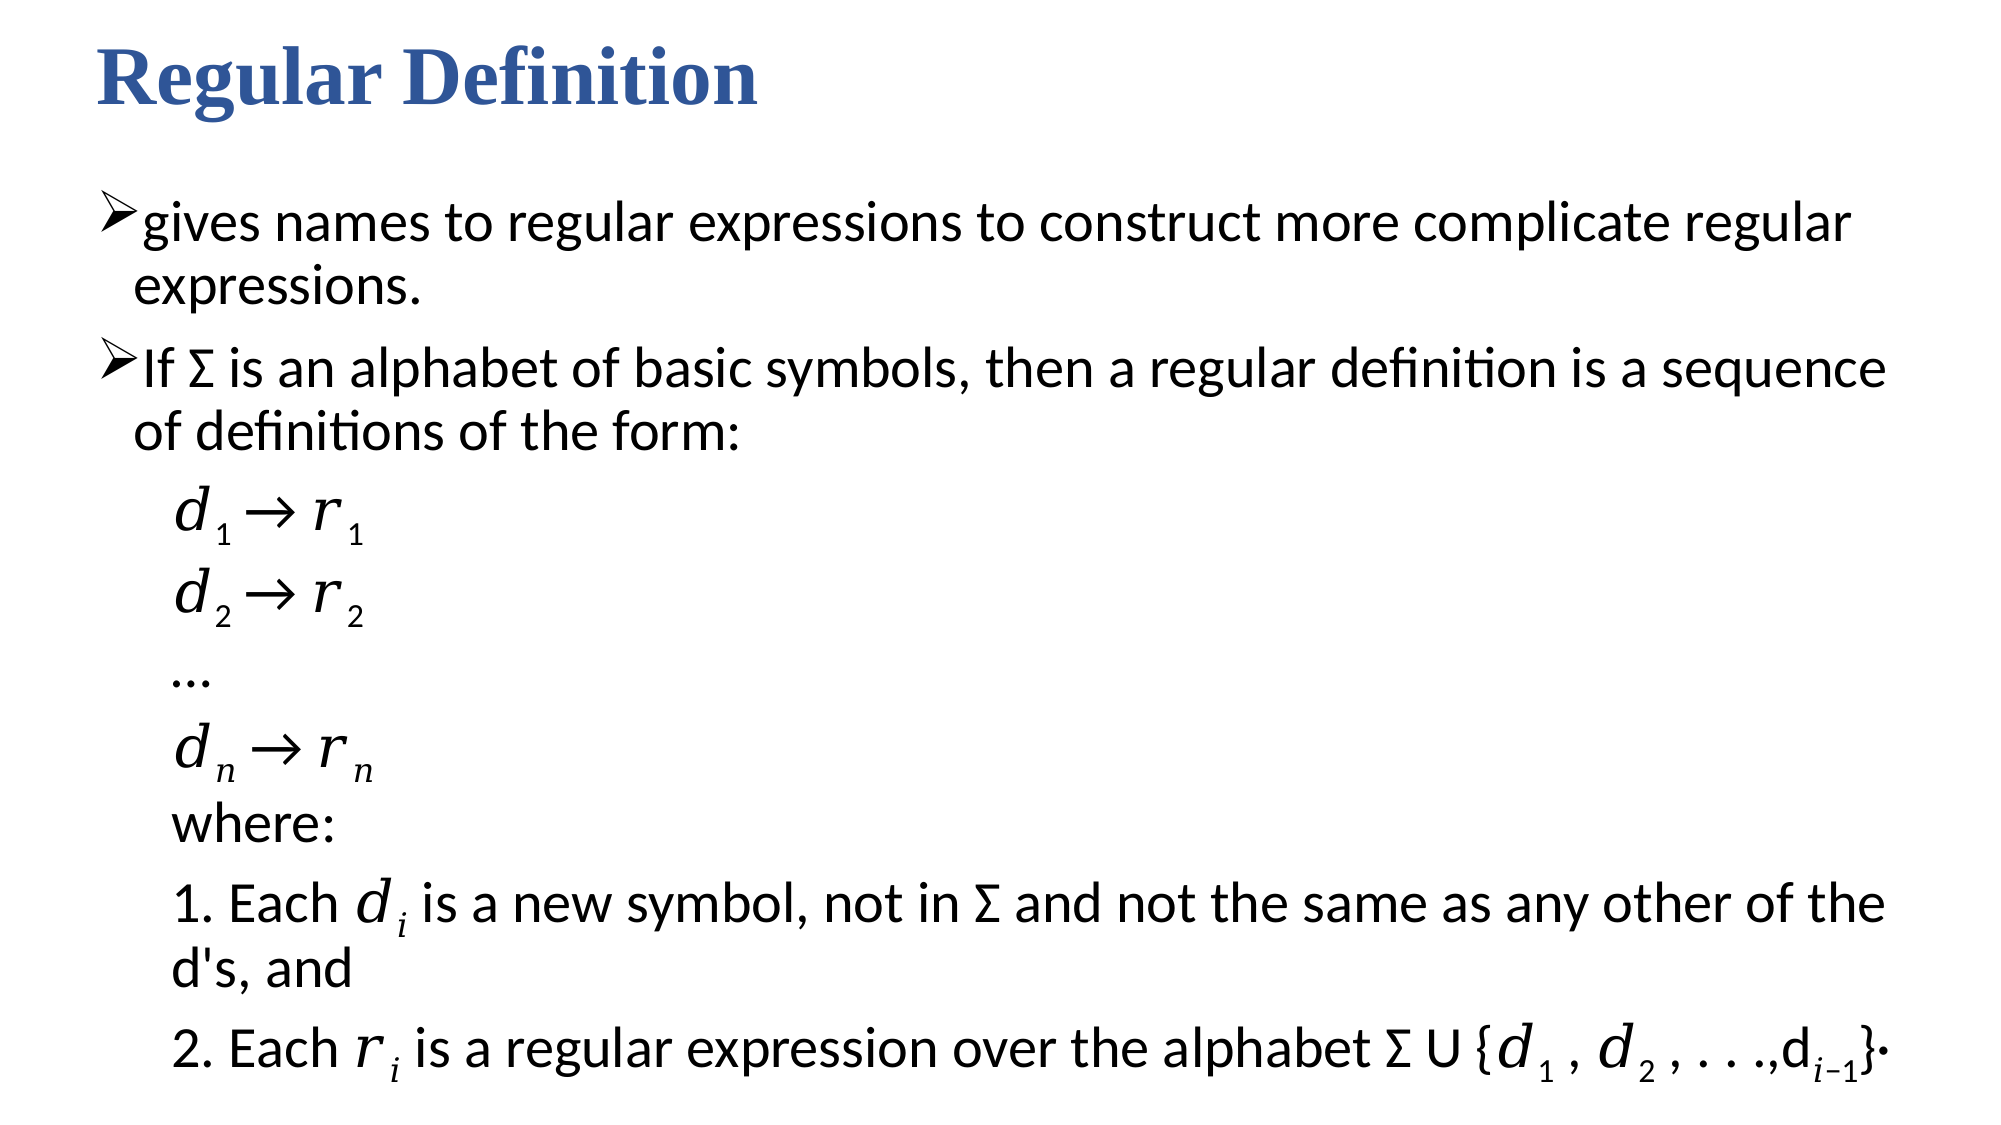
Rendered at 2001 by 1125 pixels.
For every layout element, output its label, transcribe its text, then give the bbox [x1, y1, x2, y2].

list gives names to regular expressions to construct more complicate regular expressions. If Ʃ is an alphabet of basic symbols, then a regular definition is a sequence of definitions of the form: 𝑑1 → 𝑟1 𝑑2 → 𝑟2 … 𝑑𝑛 → 𝑟𝑛 where: 1. Each 𝑑𝑖 is a new symbol, not in Ʃ and not the same as any other of the d's, and 2. Each 𝑟𝑖 is a regular expression over the alphabet Ʃ U {𝑑1 , 𝑑2 , . . .,d𝑖−1}· [81, 183, 1928, 1109]
title Regular Definition [81, 0, 1928, 155]
